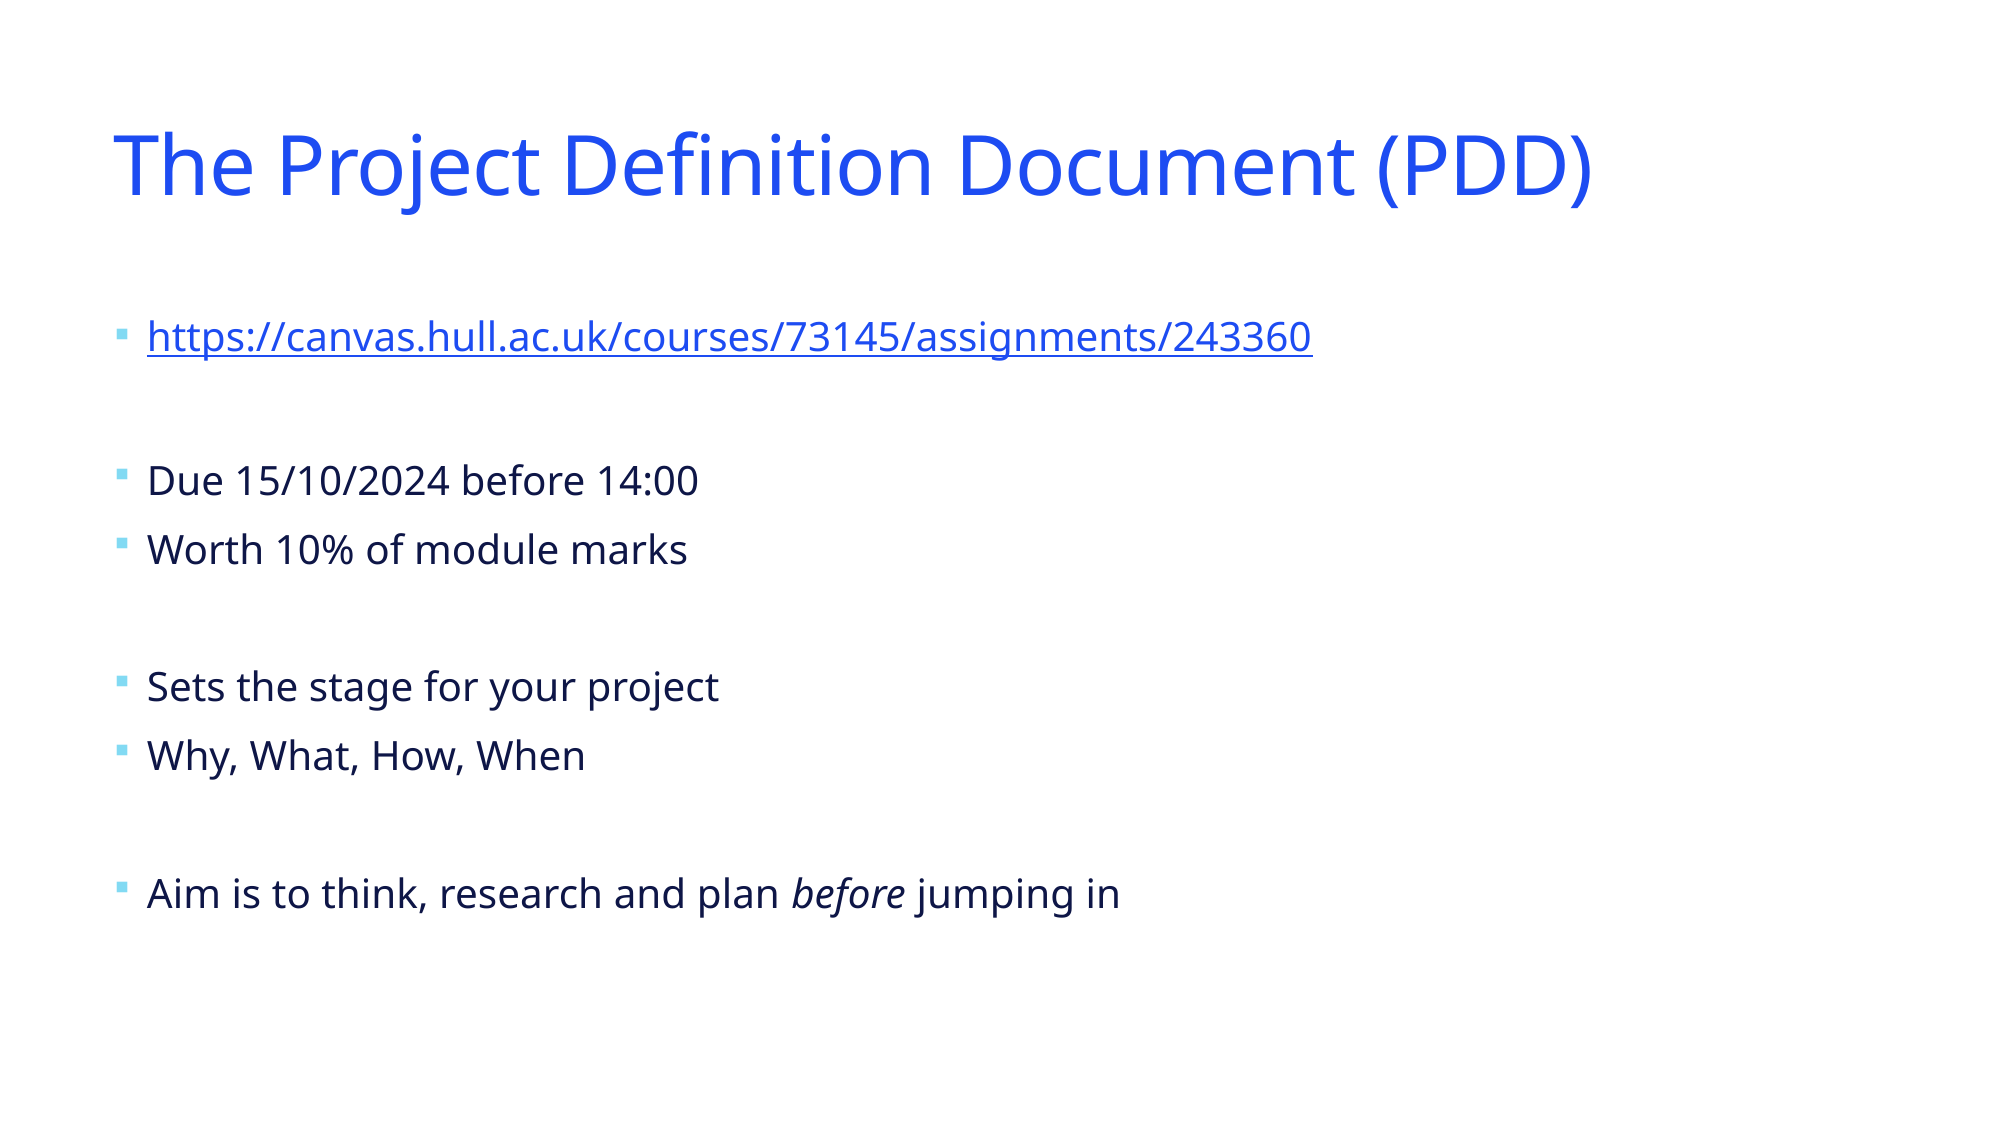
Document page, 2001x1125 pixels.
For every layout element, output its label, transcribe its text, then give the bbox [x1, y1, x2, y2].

title The Project Definition Document (PDD) [114, 59, 1886, 278]
list https://canvas.hull.ac.uk/courses/73145/assignments/243360 Due 15/10/2024 before 14:00 Worth 10% of module marks Sets the stage for your project Why, What, How, When Aim is to think, research and plan before jumping in [114, 310, 1886, 923]
